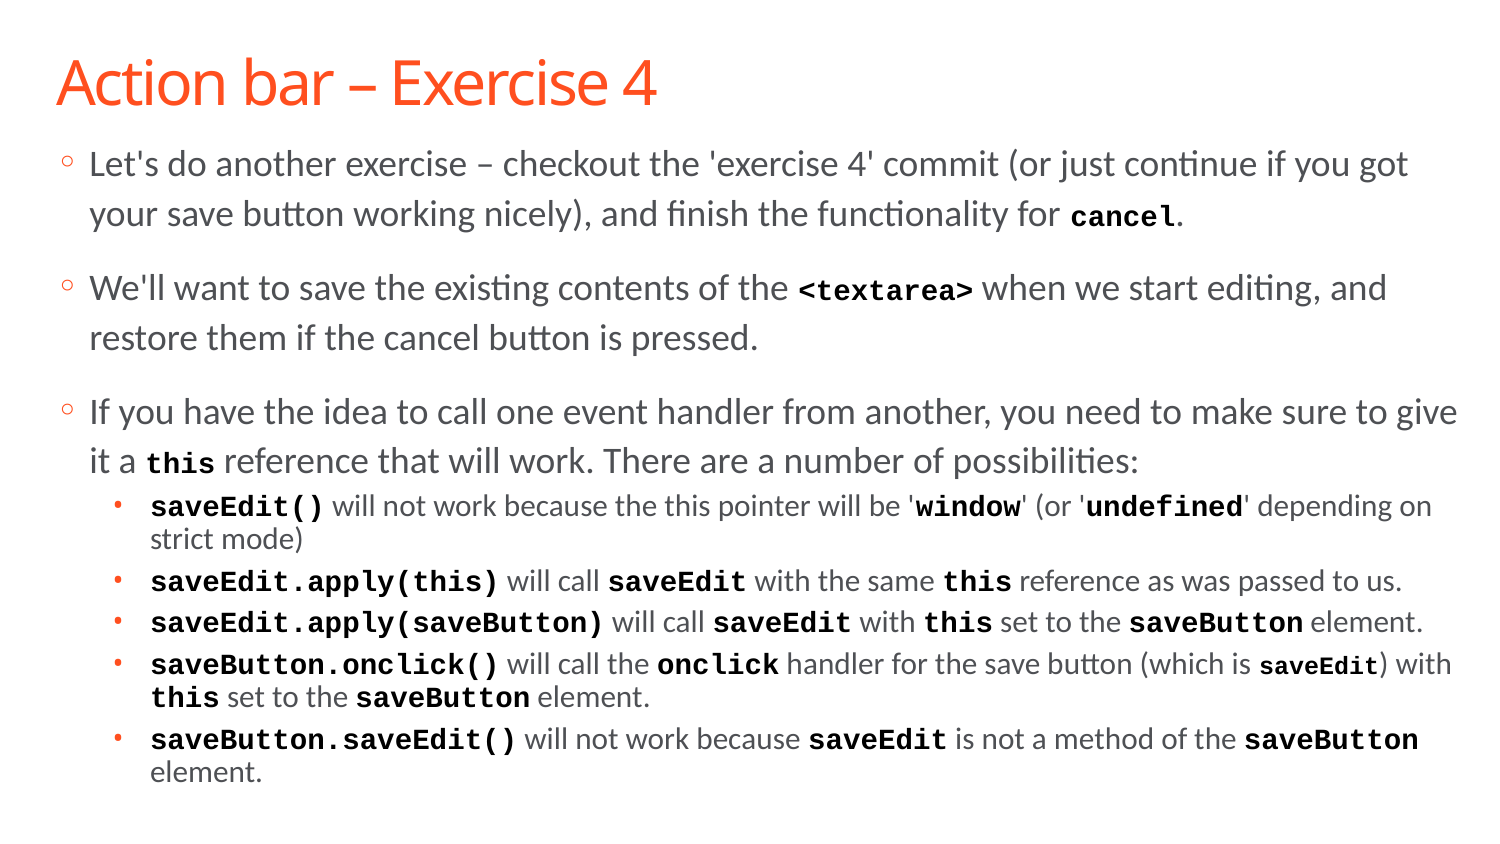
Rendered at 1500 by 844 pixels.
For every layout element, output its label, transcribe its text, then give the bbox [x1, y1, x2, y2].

list Let's do another exercise – checkout the 'exercise 4' commit (or just continue if you got your save button working nicely), and finish the functionality for cancel. We'll want to save the existing contents of the <textarea> when we start editing, and restore them if the cancel button is pressed. If you have the idea to call one event handler from another, you need to make sure to give it a this reference that will work. There are a number of possibilities: saveEdit() will not work because the this pointer will be 'window' (or 'undefined' depending on strict mode) saveEdit.apply(this) will call saveEdit with the same this reference as was passed to us. saveEdit.apply(saveButton) will call saveEdit with this set to the saveButton element. saveButton.onclick() will call the onclick handler for the save button (which is saveEdit) with this set to the saveButton element. saveButton.saveEdit() will not work because saveEdit is not a method of the saveButton element. [56, 104, 1470, 834]
title Action bar – Exercise 4 [56, 51, 1444, 104]
